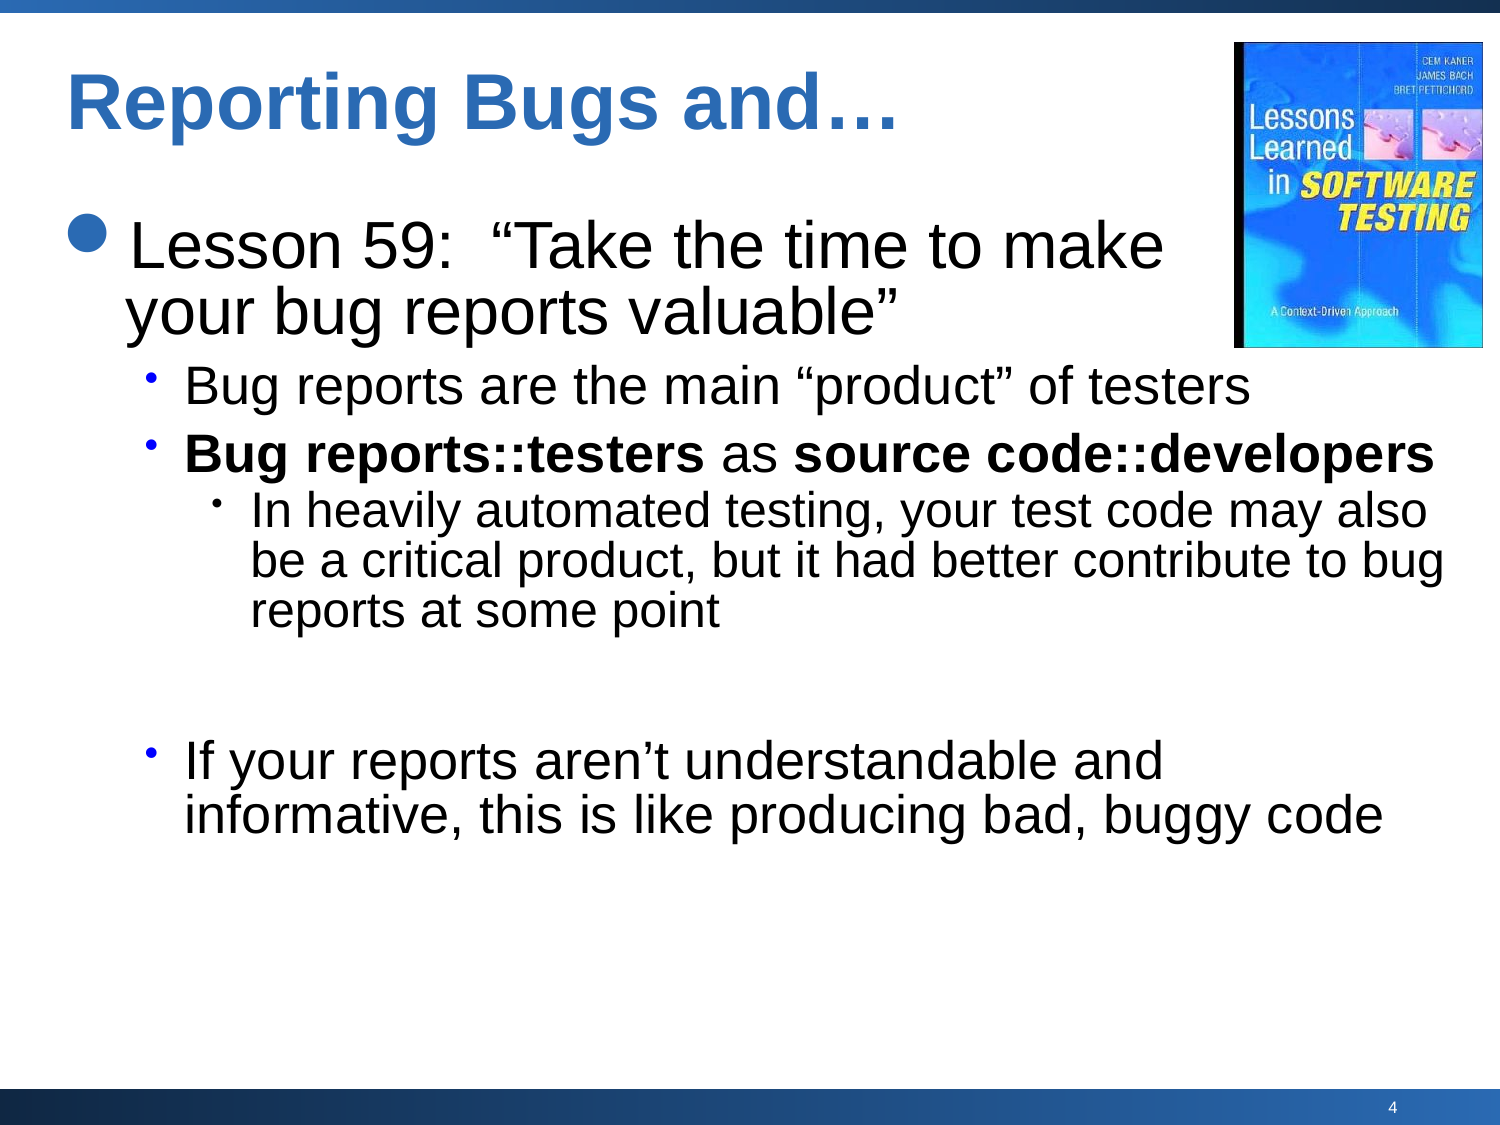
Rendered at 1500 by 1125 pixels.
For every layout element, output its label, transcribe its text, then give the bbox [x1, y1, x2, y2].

picture [1234, 42, 1483, 349]
list Lesson 59: “Take the time to make your bug reports valuable” Bug reports are the main “product” of testers Bug reports::testers as source code::developers In heavily automated testing, your test code may also be a critical product, but it had better contribute to bug reports at some point If your reports aren’t understandable and informative, this is like producing bad, buggy code [47, 207, 1466, 1071]
title Reporting Bugs and… [66, 40, 1497, 169]
